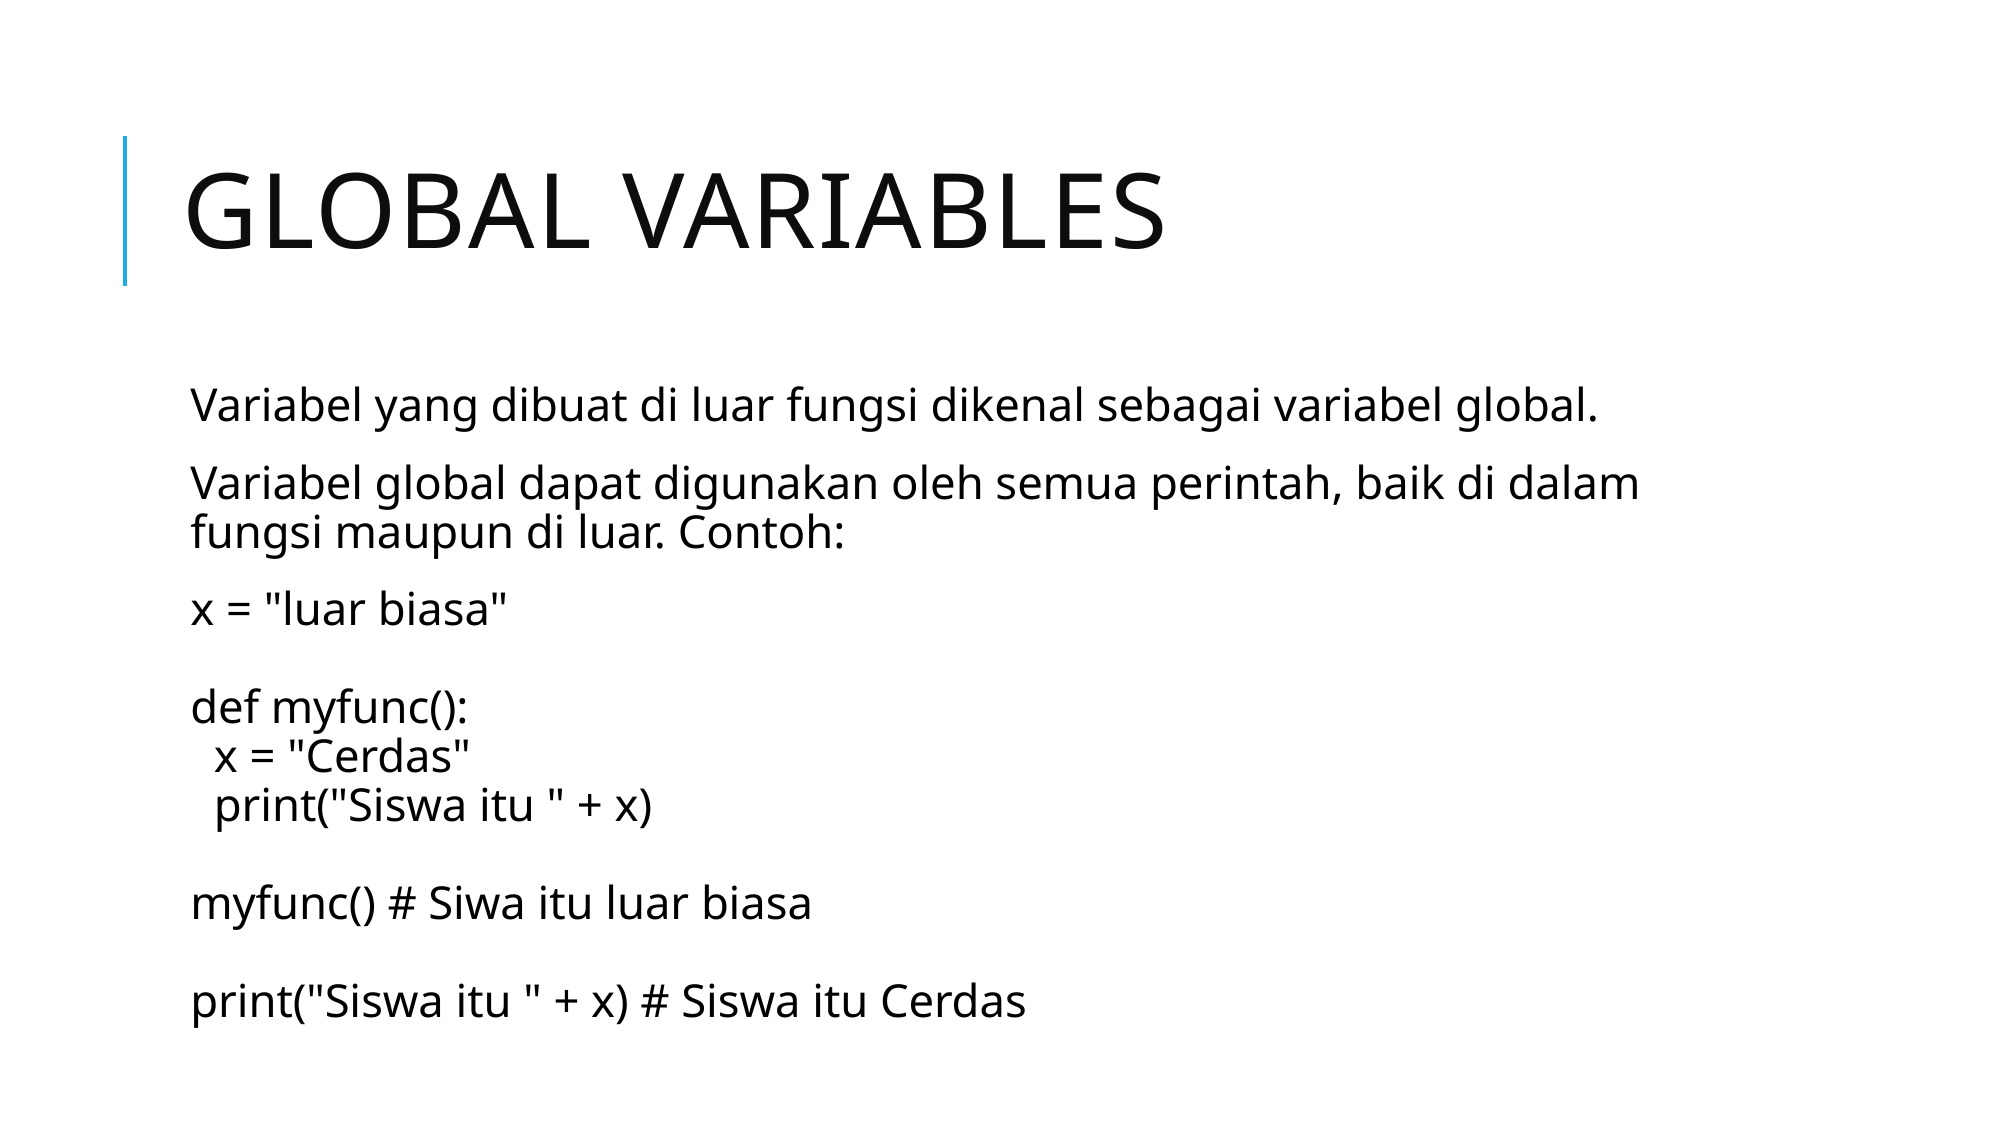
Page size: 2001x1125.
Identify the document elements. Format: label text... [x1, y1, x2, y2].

list Variabel yang dibuat di luar fungsi dikenal sebagai variabel global. Variabel global dapat digunakan oleh semua perintah, baik di dalam fungsi maupun di luar. Contoh: x = "luar biasa" def myfunc(): x = "Cerdas" print("Siswa itu " + x) myfunc() # Siwa itu luar biasa print("Siswa itu " + x) # Siswa itu Cerdas [168, 375, 1763, 1035]
title Global Variables [168, 96, 1763, 342]
